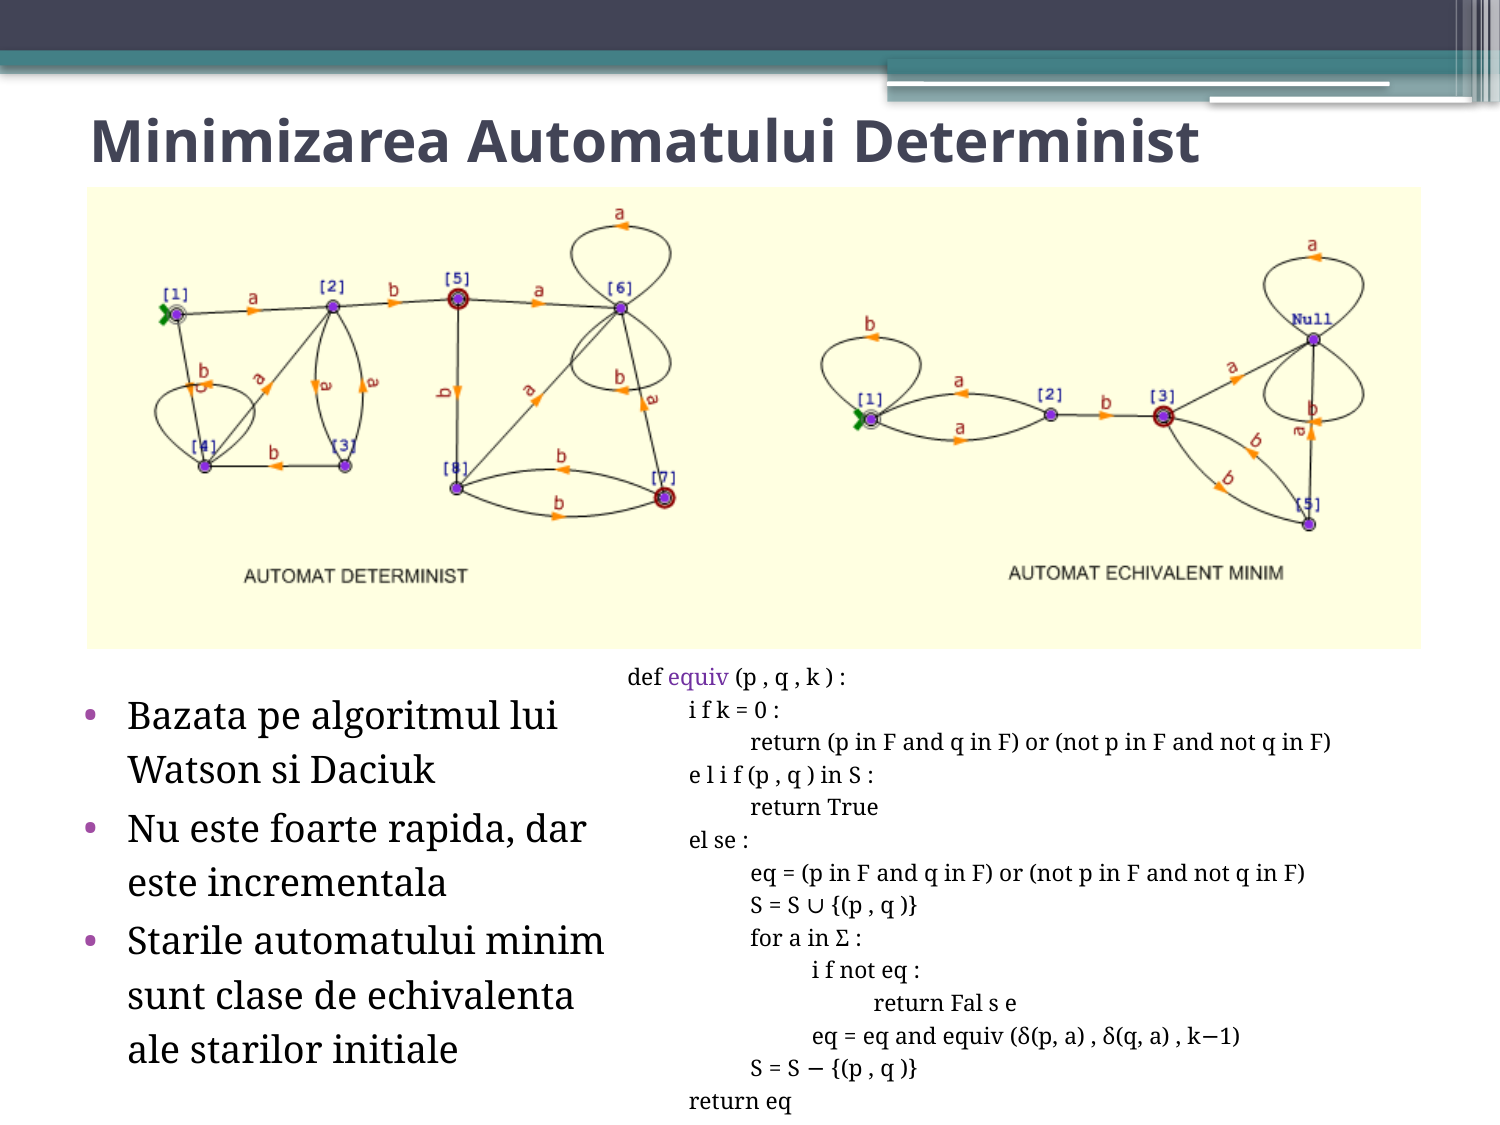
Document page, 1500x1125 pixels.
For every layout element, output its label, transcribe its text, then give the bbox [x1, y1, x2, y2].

list Bazata pe algoritmul lui Watson si Daciuk Nu este foarte rapida, dar este incrementala Starile automatului minim sunt clase de echivalenta ale starilor initiale [50, 675, 612, 1100]
title Minimizarea Automatului Determinist [75, 45, 1425, 233]
picture [87, 187, 1421, 649]
text_box def equiv (p , q , k ) : i f k = 0 : return (p in F and q in F) or (not p in F and not q in F) e l i f (p , q ) in S : return True el se : eq = (p in F and q in F) or (not p in F and not q in F) S = S ∪ {(p , q )} for a in Σ : i f not eq : return Fal s e eq = eq and equiv (δ(p, a) , δ(q, a) , k−1) S = S − {(p , q )} return eq [612, 650, 1450, 1125]
